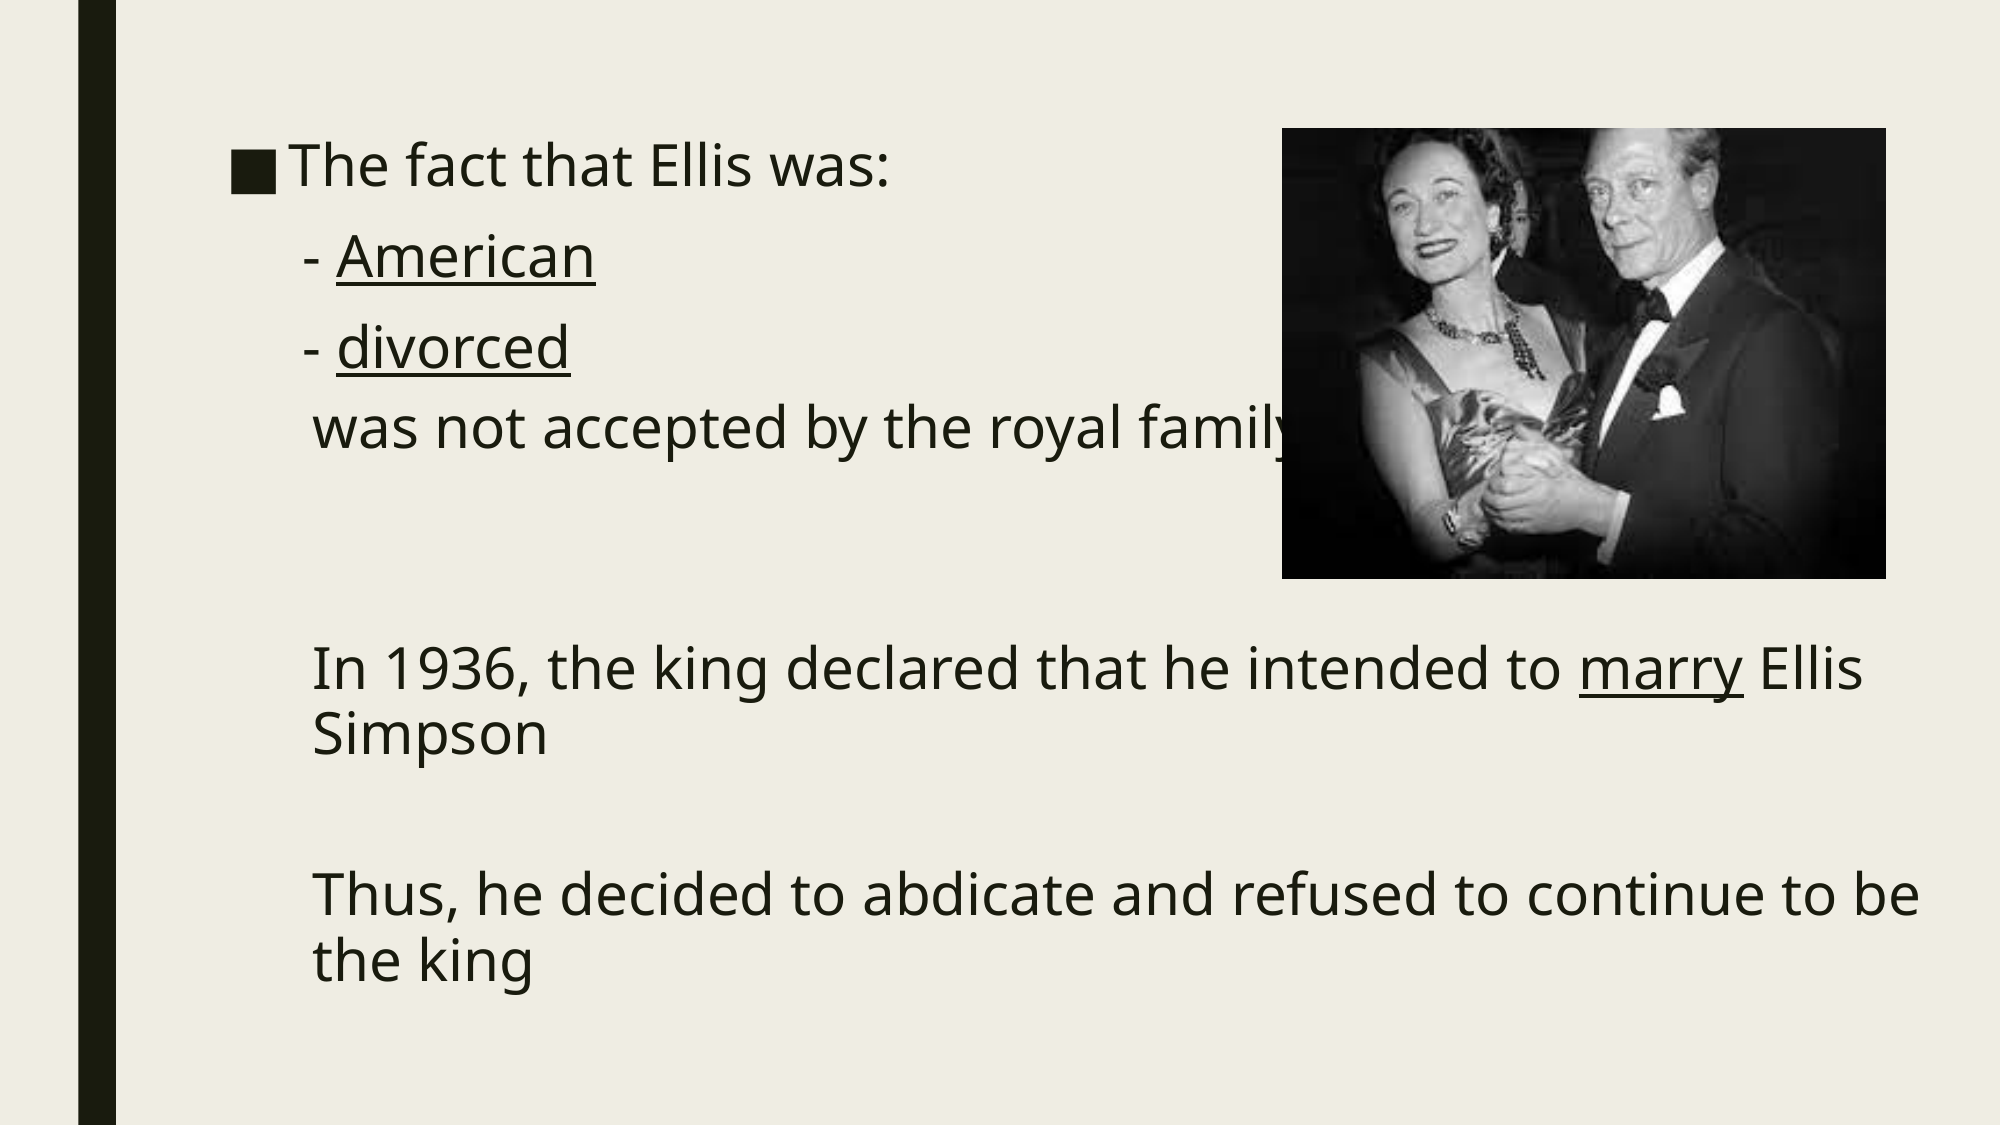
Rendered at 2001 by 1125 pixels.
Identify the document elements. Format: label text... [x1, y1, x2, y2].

picture [1282, 128, 1886, 579]
list The fact that Ellis was: - American - divorced was not accepted by the royal family! In 1936, the king declared that he intended to marry Ellis Simpson Thus, he decided to abdicate and refused to continue to be the king [211, 126, 1951, 1035]
